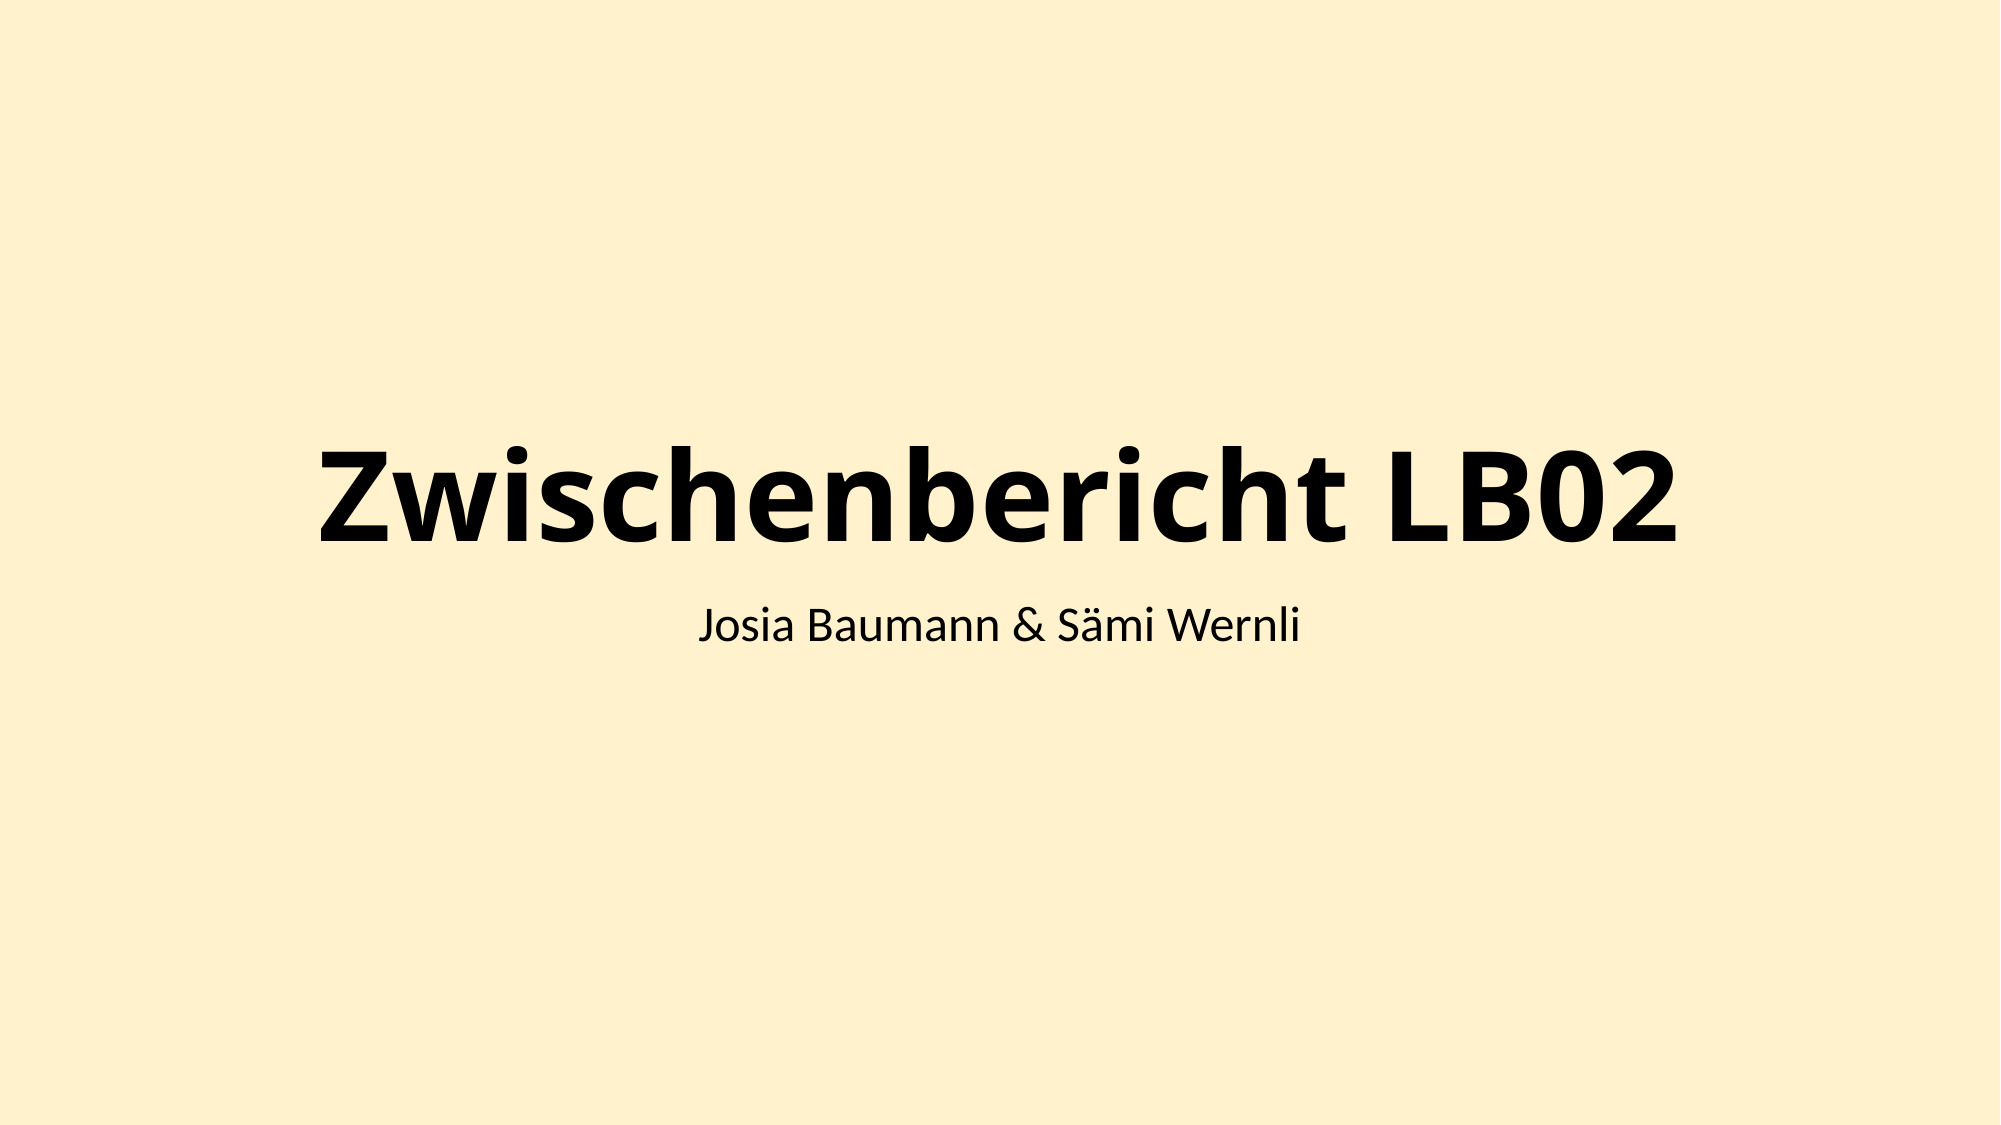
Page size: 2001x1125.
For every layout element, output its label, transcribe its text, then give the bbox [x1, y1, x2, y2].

subtitle Josia Baumann & Sämi Wernli [249, 590, 1750, 863]
title Zwischenbericht LB02 [249, 184, 1750, 576]
